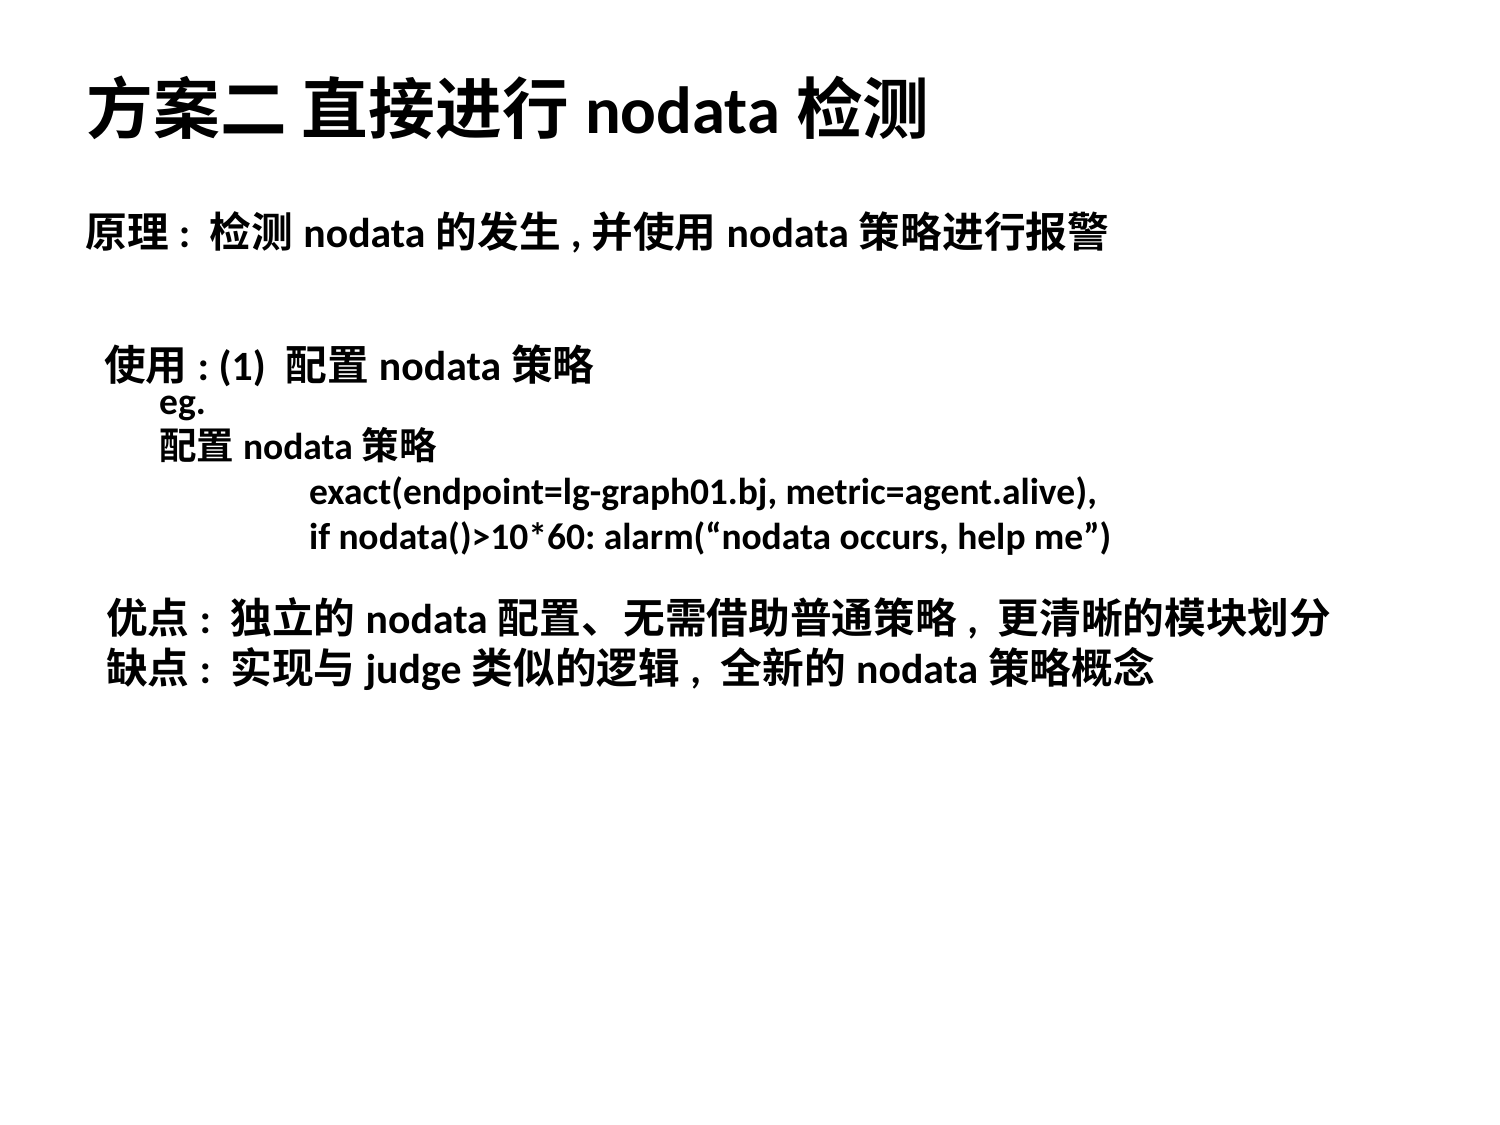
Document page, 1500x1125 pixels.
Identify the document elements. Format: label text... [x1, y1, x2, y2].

text_box 优点: 独立的nodata配置、无需借助普通策略, 更清晰的模块划分 缺点: 实现与judge类似的逻辑, 全新的nodata策略概念 [91, 584, 1347, 700]
text_box eg. 配置nodata策略 exact(endpoint=lg-graph01.bj, metric=agent.alive), if nodata()>10*60: alarm(“nodata occurs, help me”) [144, 369, 1409, 564]
text_box 原理: 检测nodata的发生,并使用nodata策略进行报警 [70, 198, 1125, 264]
text_box 方案二 直接进行nodata检测 [71, 59, 945, 155]
text_box 使用: (1) 配置nodata策略 [89, 330, 610, 396]
